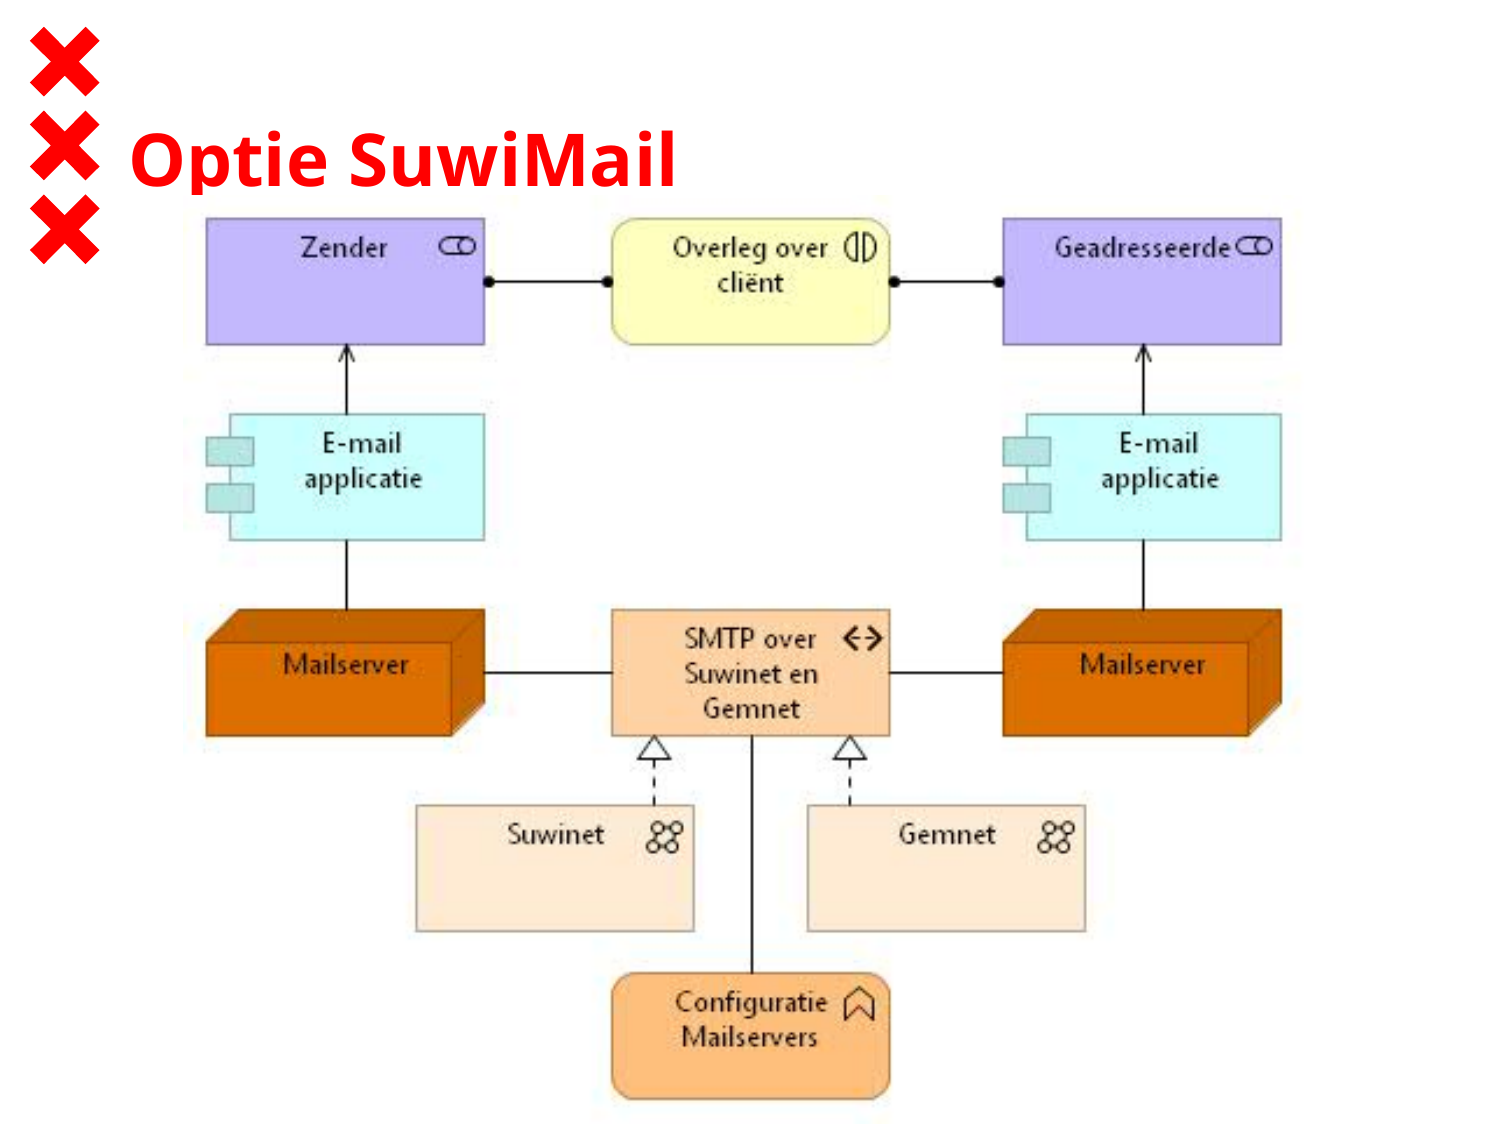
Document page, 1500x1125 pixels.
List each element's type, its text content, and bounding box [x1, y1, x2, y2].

text_box Optie SuwiMail [128, 113, 1375, 301]
picture [182, 194, 1306, 1125]
